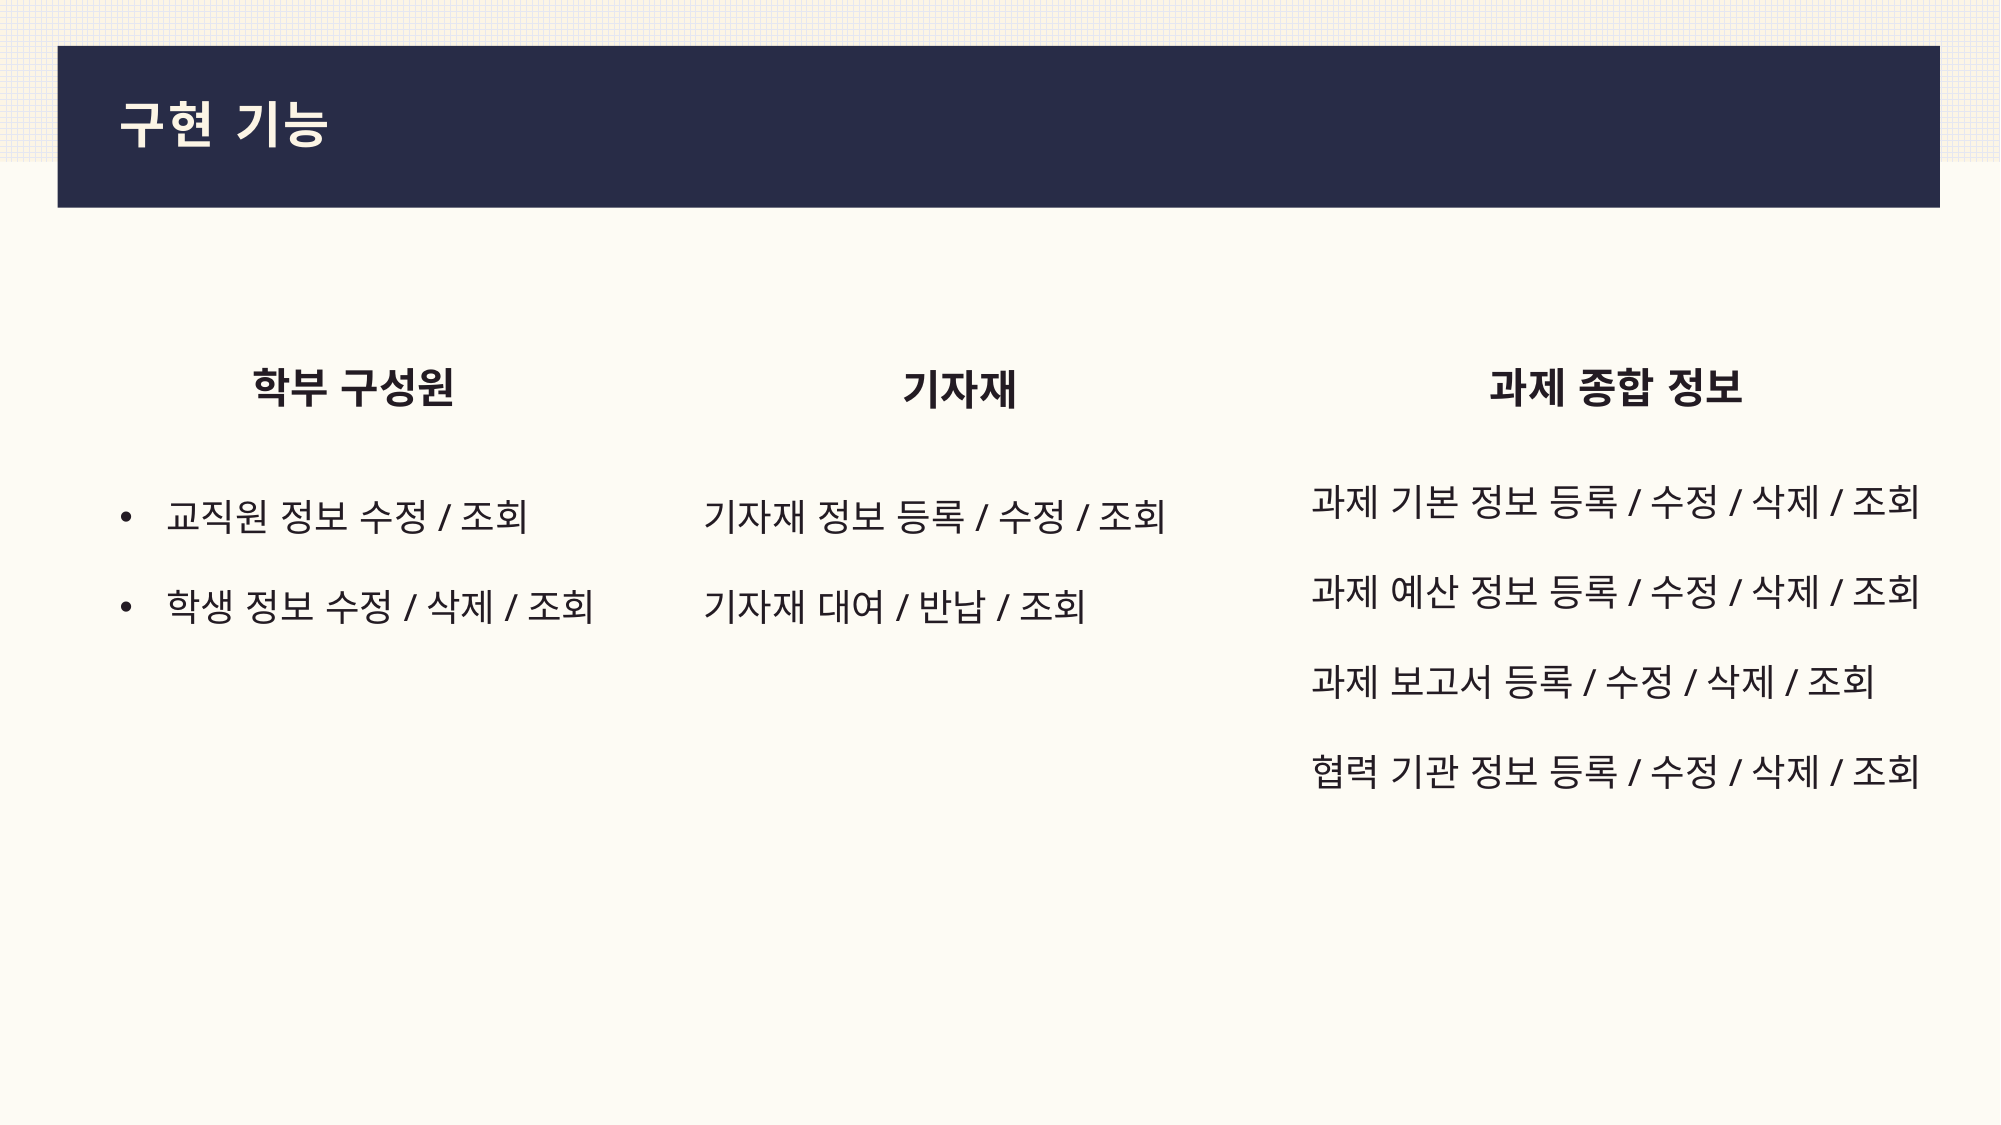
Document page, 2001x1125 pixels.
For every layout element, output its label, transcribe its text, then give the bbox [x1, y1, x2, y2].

text_box 과제 종합 정보 [1474, 354, 1760, 419]
text_box 과제 기본 정보 등록/수정/삭제/조회 과제 예산 정보 등록/수정/삭제/조회 과제 보고서 등록/수정/삭제/조회 협력 기관 정보 등록/수정/삭제/조회 [1296, 471, 1962, 802]
text_box 학부 구성원 [237, 354, 522, 464]
text_box 기자재 [887, 356, 1033, 422]
text_box 기자재 정보 등록/수정/조회 기자재 대여/반납/조회 [688, 486, 1219, 637]
title 구현 기능 [104, 79, 1894, 176]
text_box 교직원 정보 수정/조회 학생 정보 수정/삭제/조회 [104, 486, 624, 682]
